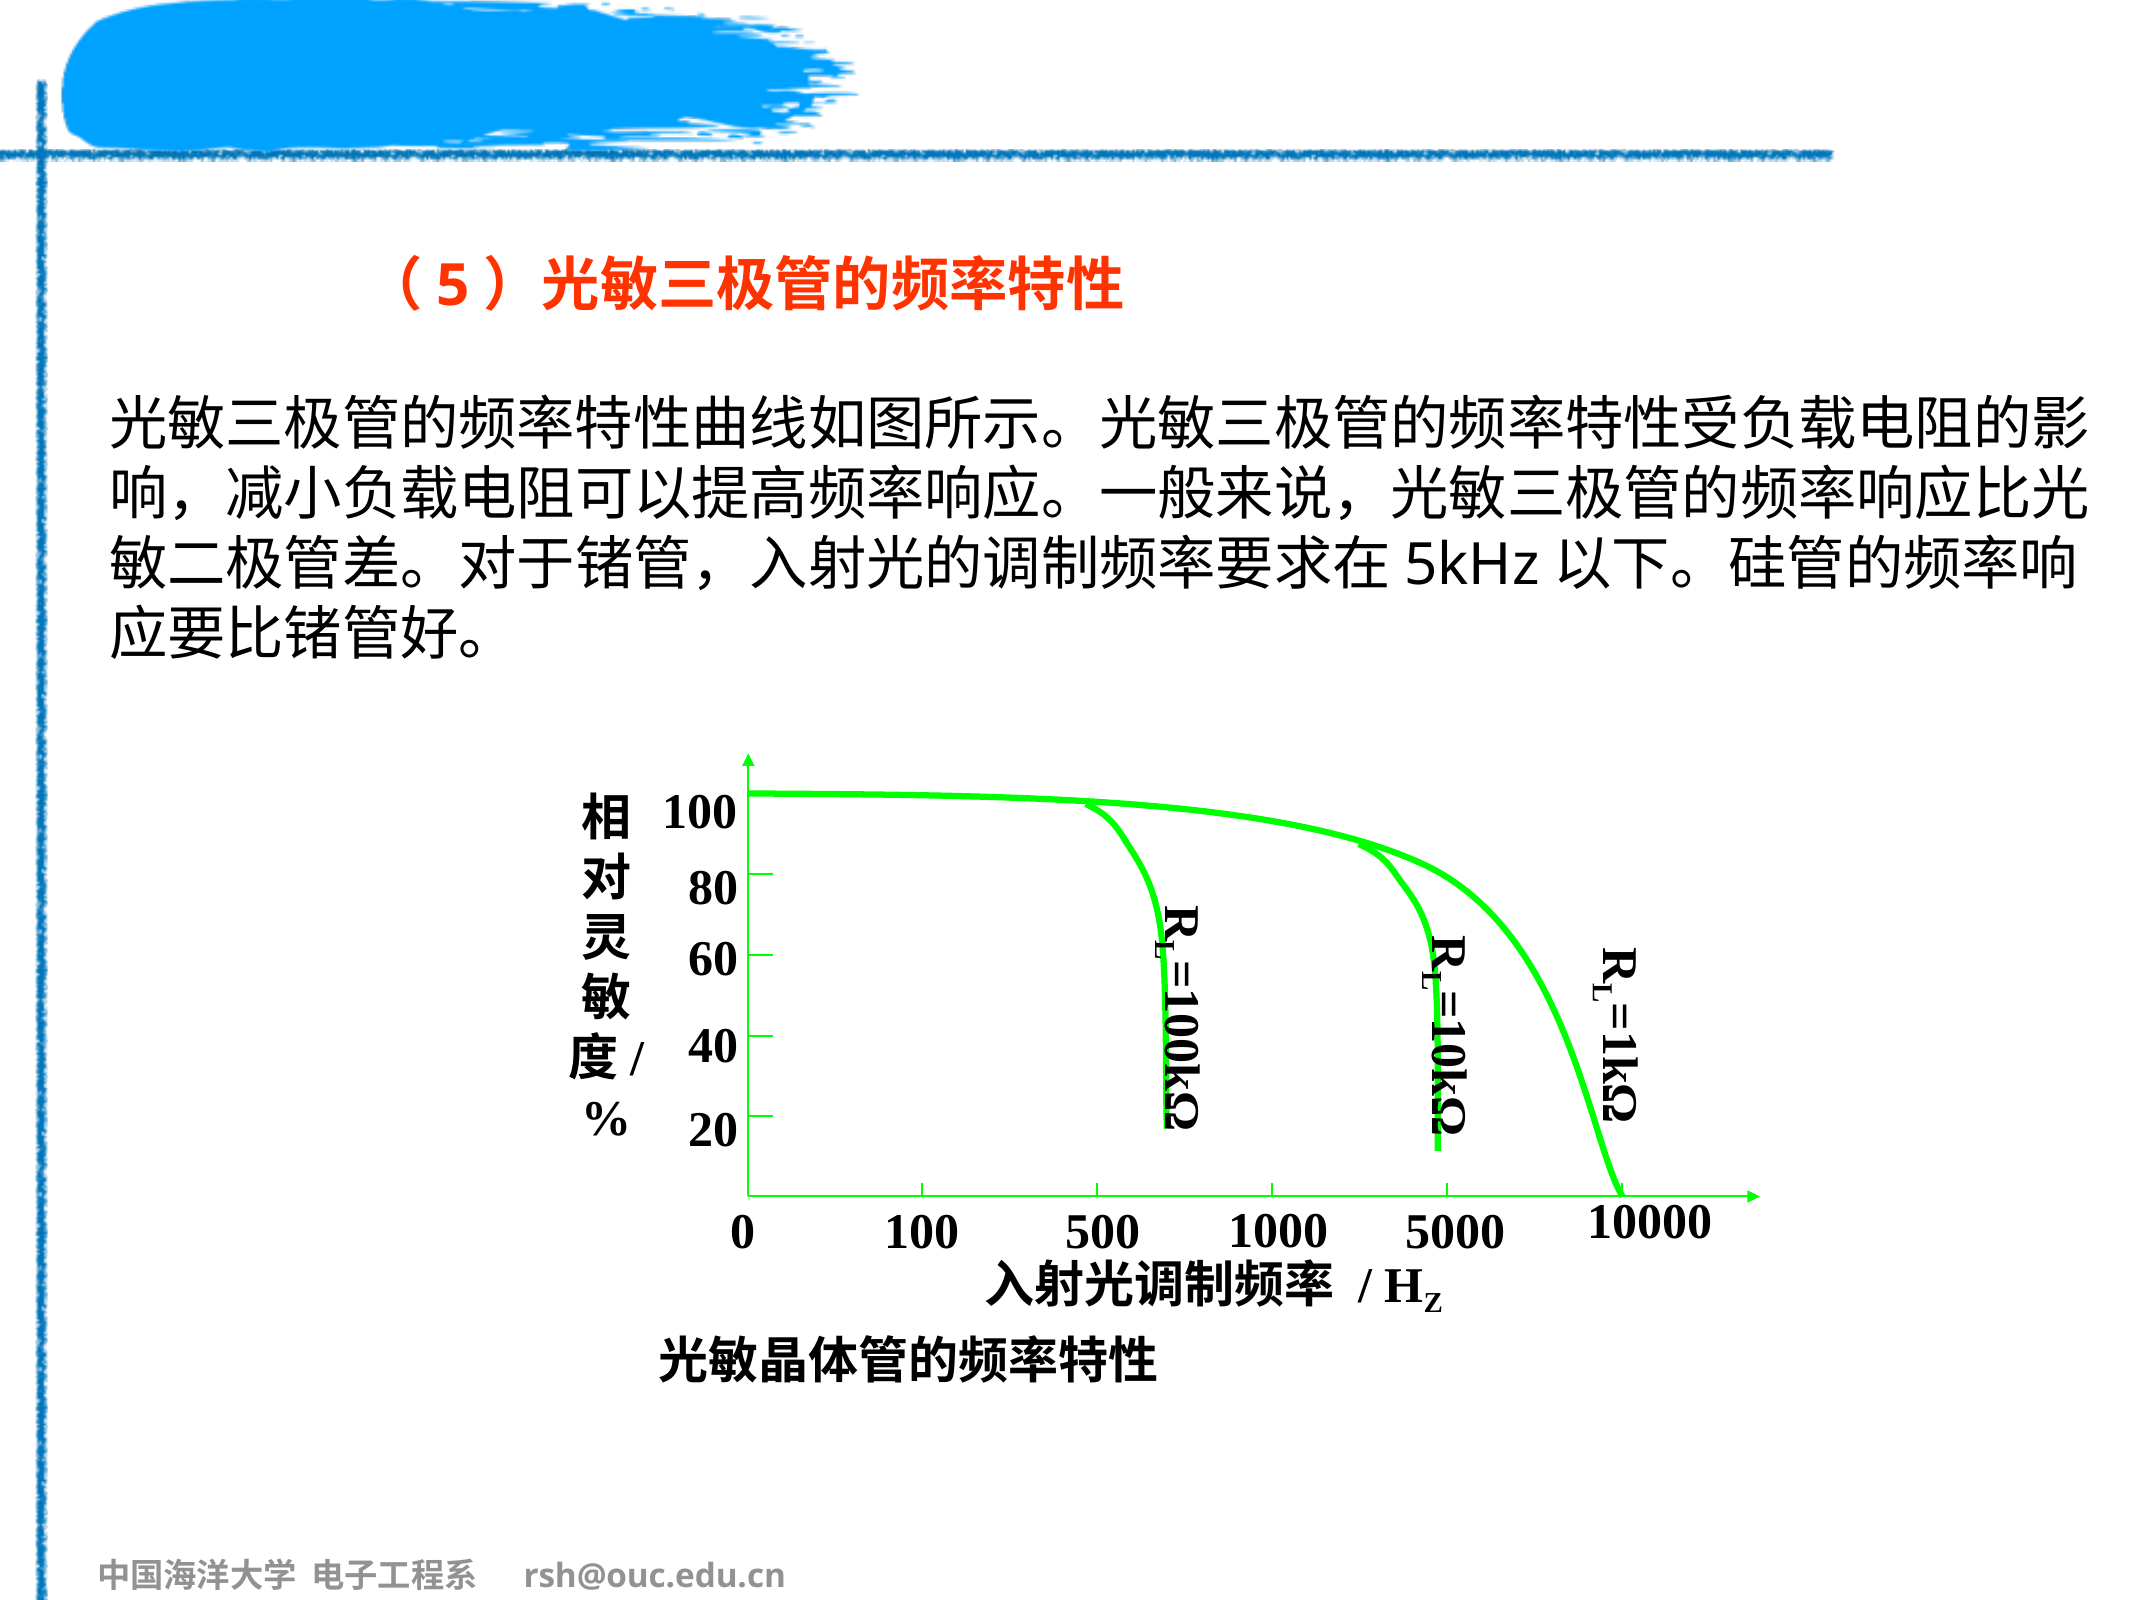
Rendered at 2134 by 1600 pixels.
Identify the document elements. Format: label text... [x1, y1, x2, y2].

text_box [401, 753, 1769, 1359]
text_box （5）光敏三极管的频率特性 [355, 225, 1133, 326]
picture [0, 0, 1841, 1600]
text_box 光敏三极管的频率特性曲线如图所示。光敏三极管的频率特性受负载电阻的影响，减小负载电阻可以提高频率响应。一般来说，光敏三极管的频率响应比光敏二极管差。对于锗管，入射光的调制频率要求在5kHz以下。硅管的频率响应要比锗管好。 [100, 377, 2122, 675]
